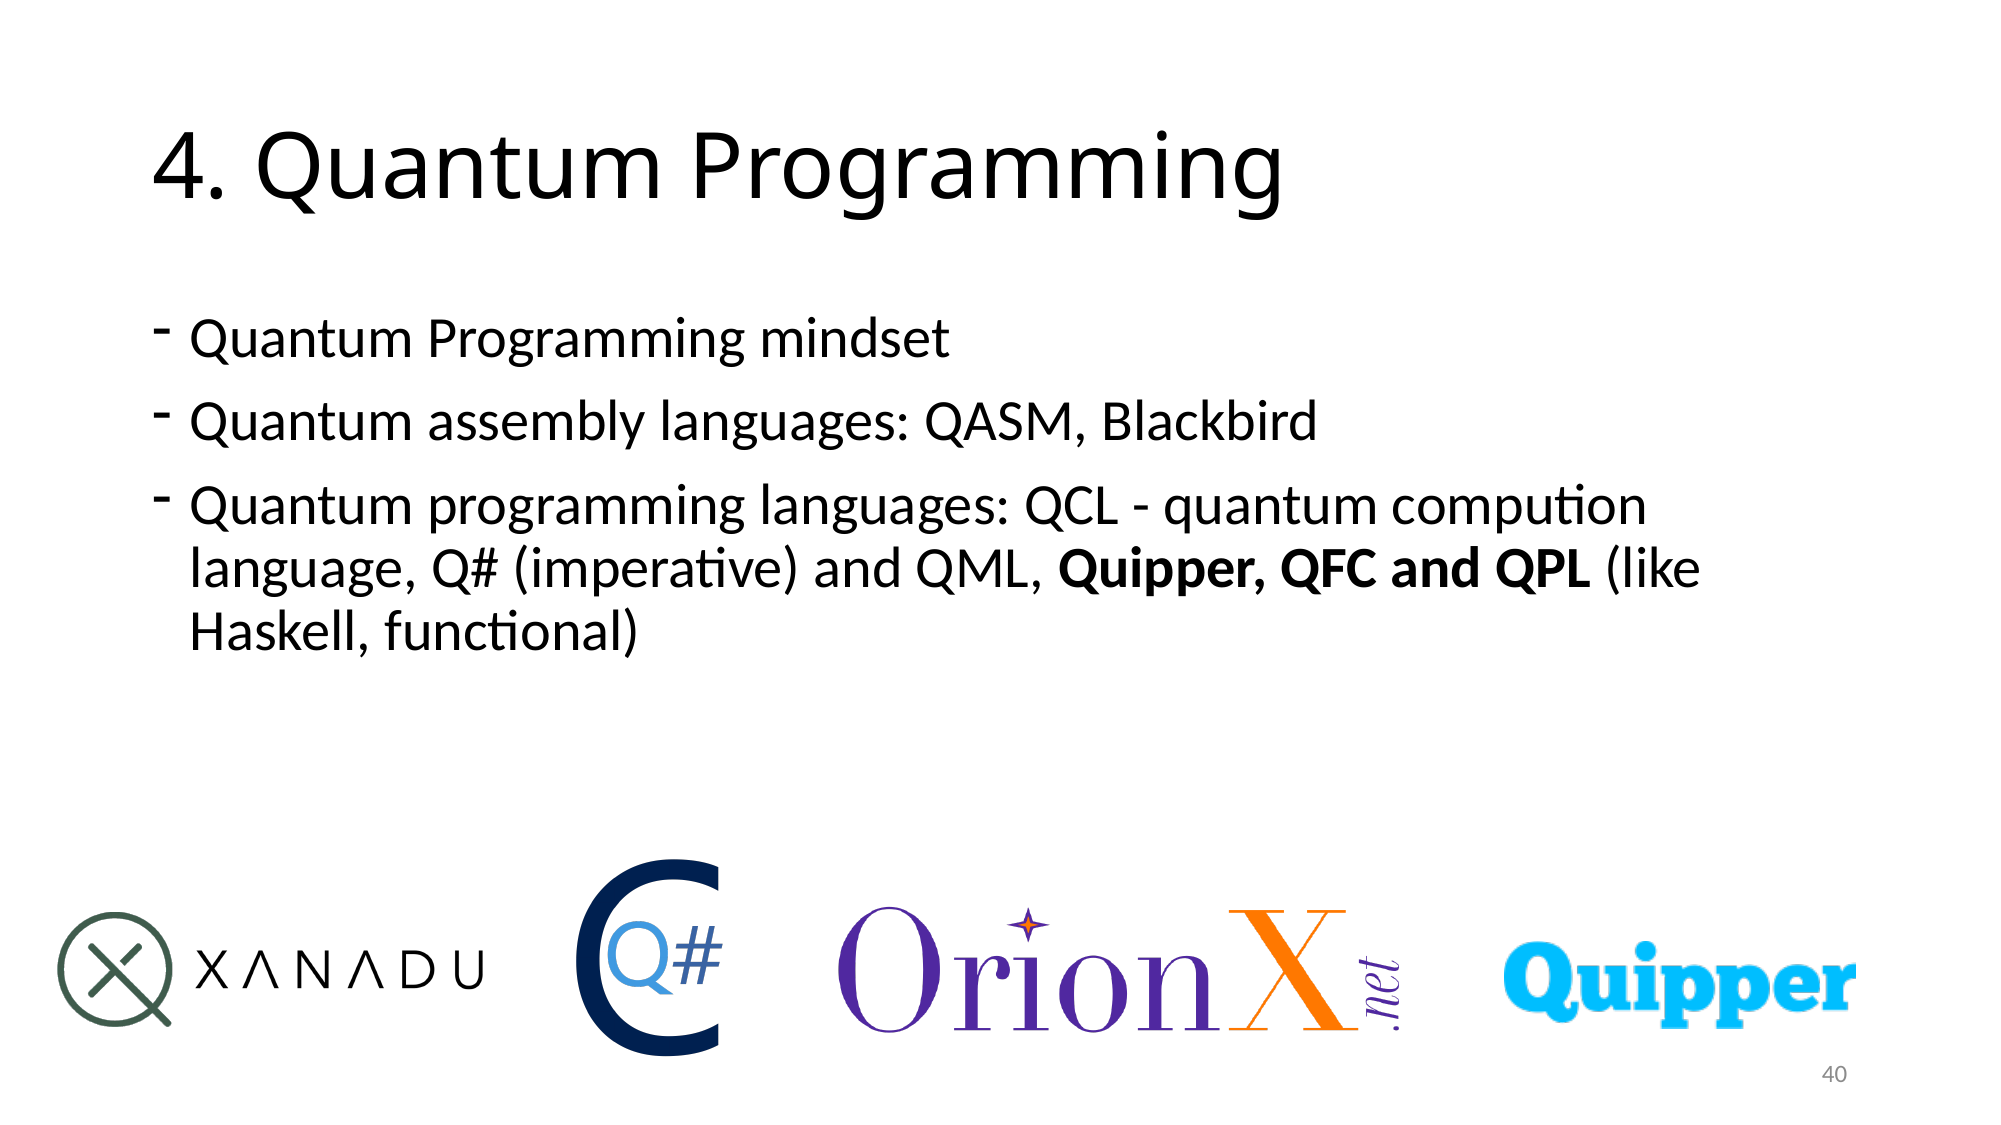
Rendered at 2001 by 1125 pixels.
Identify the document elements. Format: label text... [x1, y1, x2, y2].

title 4. Quantum Programming [137, 59, 1863, 278]
picture [560, 848, 778, 1066]
picture [57, 912, 487, 1029]
picture [1504, 941, 1856, 1029]
picture [1526, 955, 1550, 997]
slide_number 40 [1412, 1042, 1863, 1103]
picture [825, 730, 1412, 1125]
list Quantum Programming mindset Quantum assembly languages: QASM, Blackbird Quantum programming languages: QCL - quantum compution language, Q# (imperative) and QML, Quipper, QFC and QPL (like Haskell, functional) [137, 299, 1738, 886]
